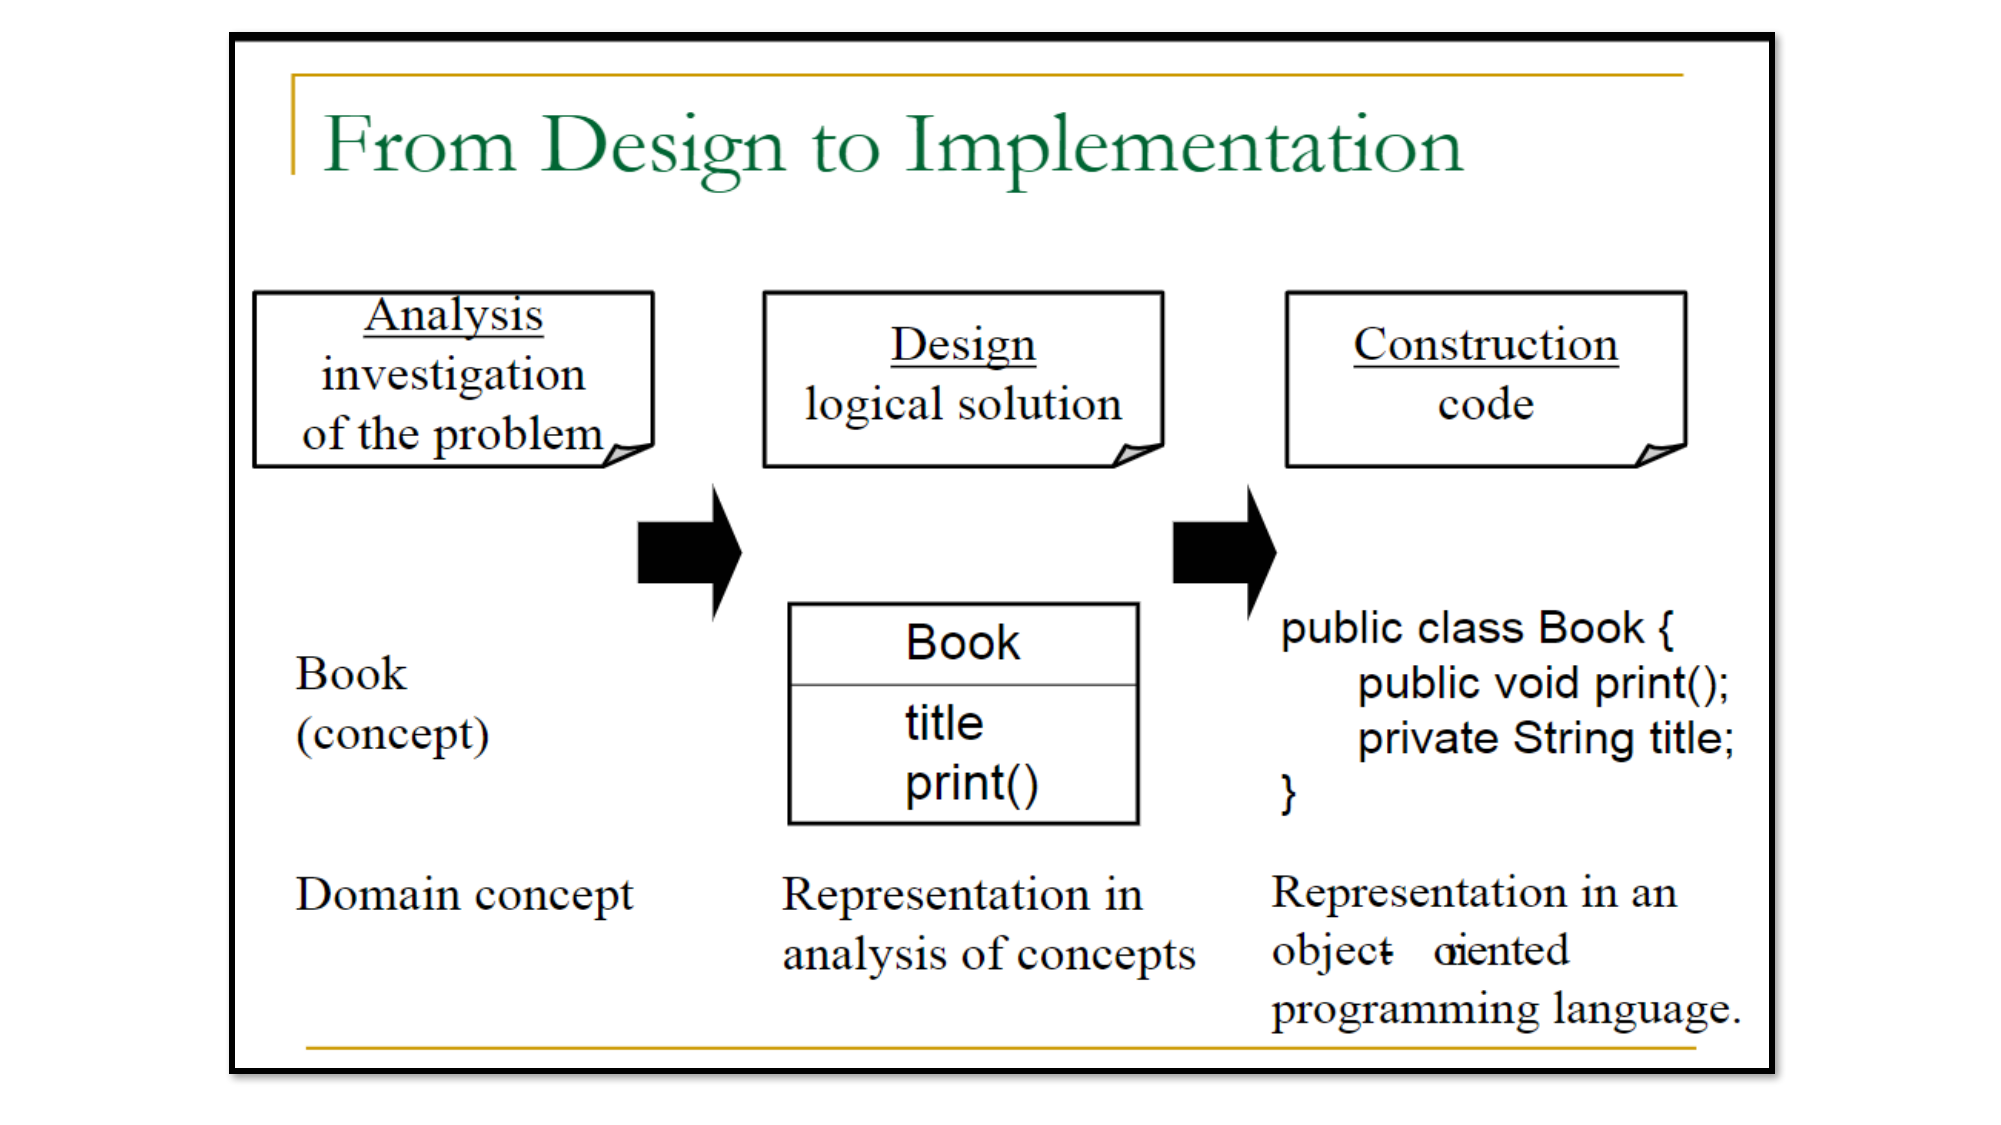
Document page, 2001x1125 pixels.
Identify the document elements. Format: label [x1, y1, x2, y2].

list [234, 37, 1770, 1069]
